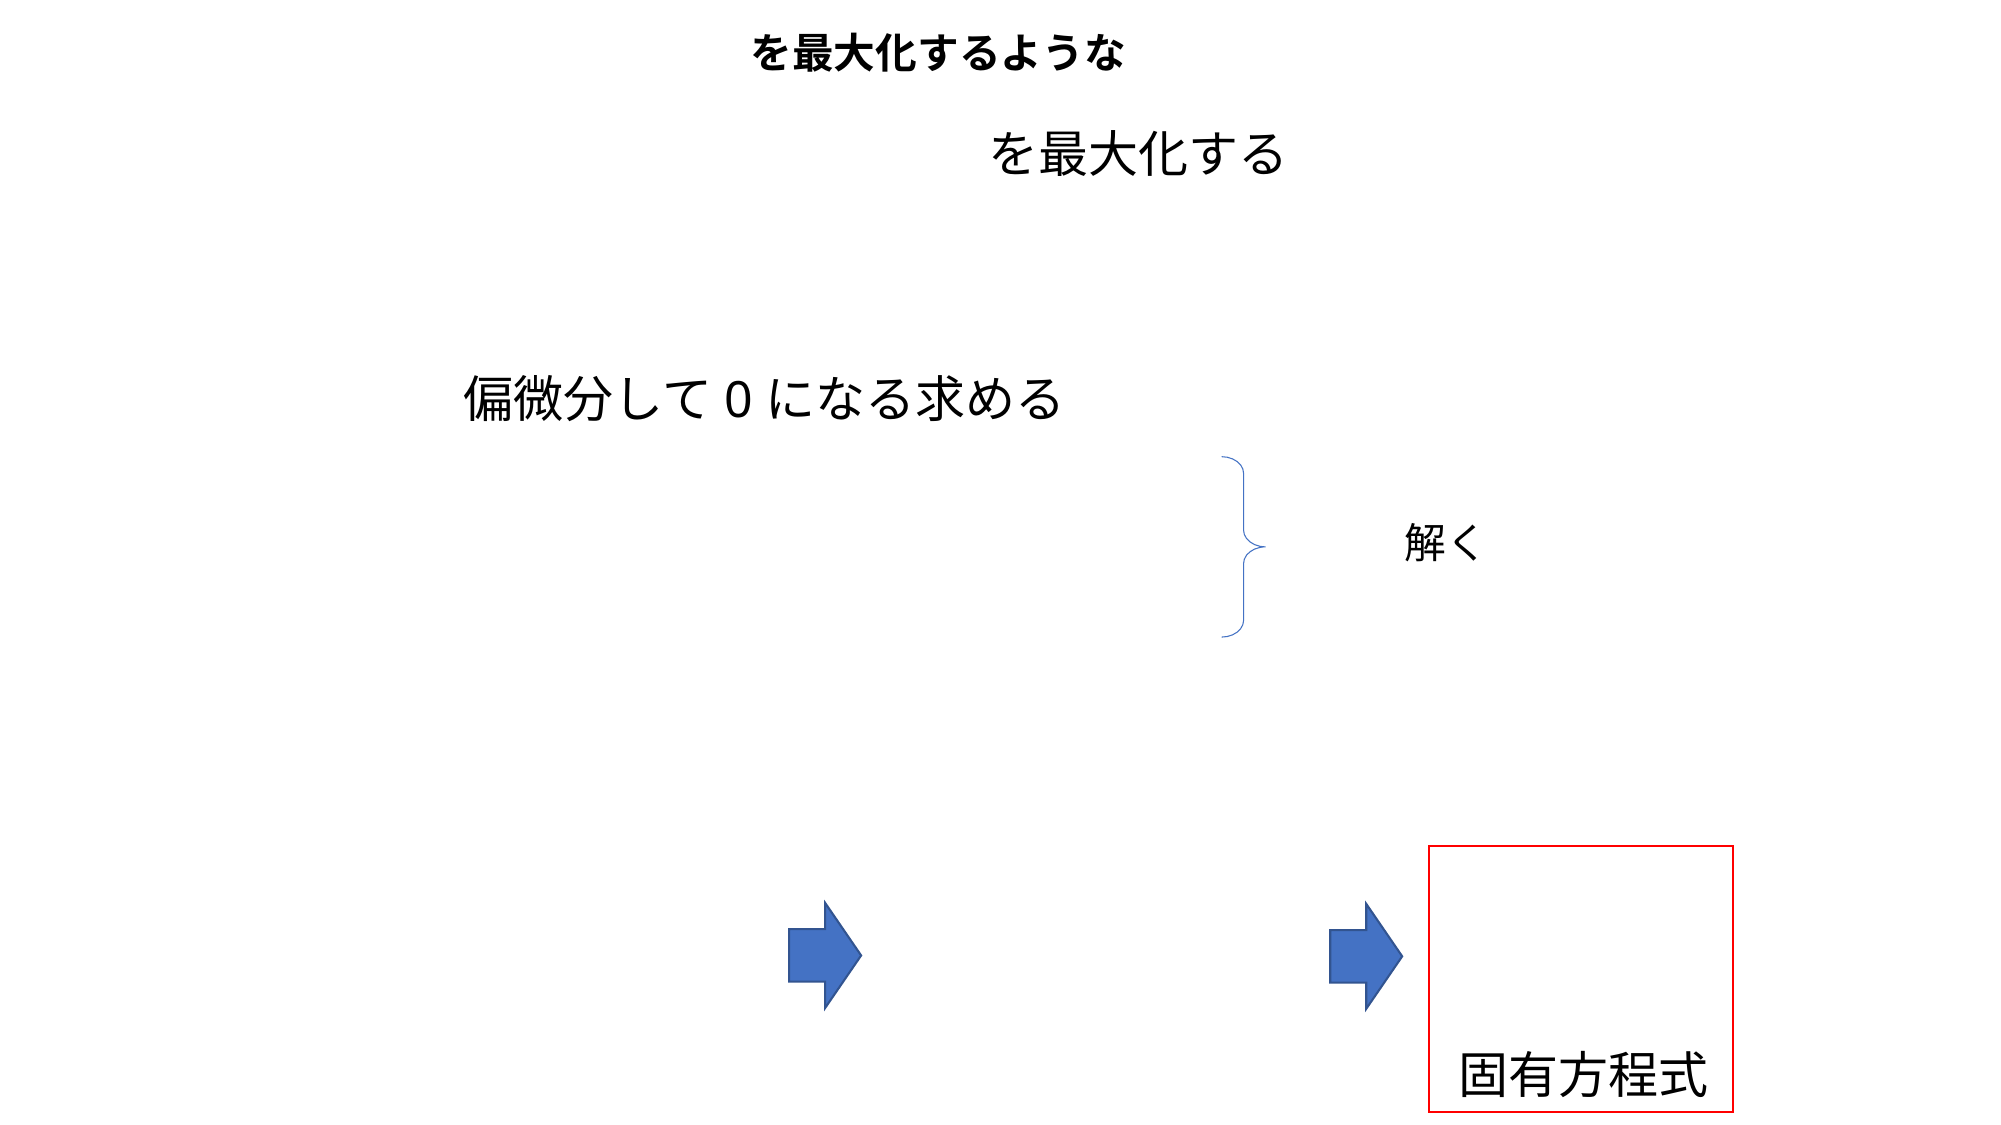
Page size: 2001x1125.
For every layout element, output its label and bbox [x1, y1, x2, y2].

text_box [788, 899, 863, 1012]
text_box [1329, 900, 1404, 1013]
text_box [1221, 456, 1266, 638]
text_box [1428, 845, 1734, 1113]
